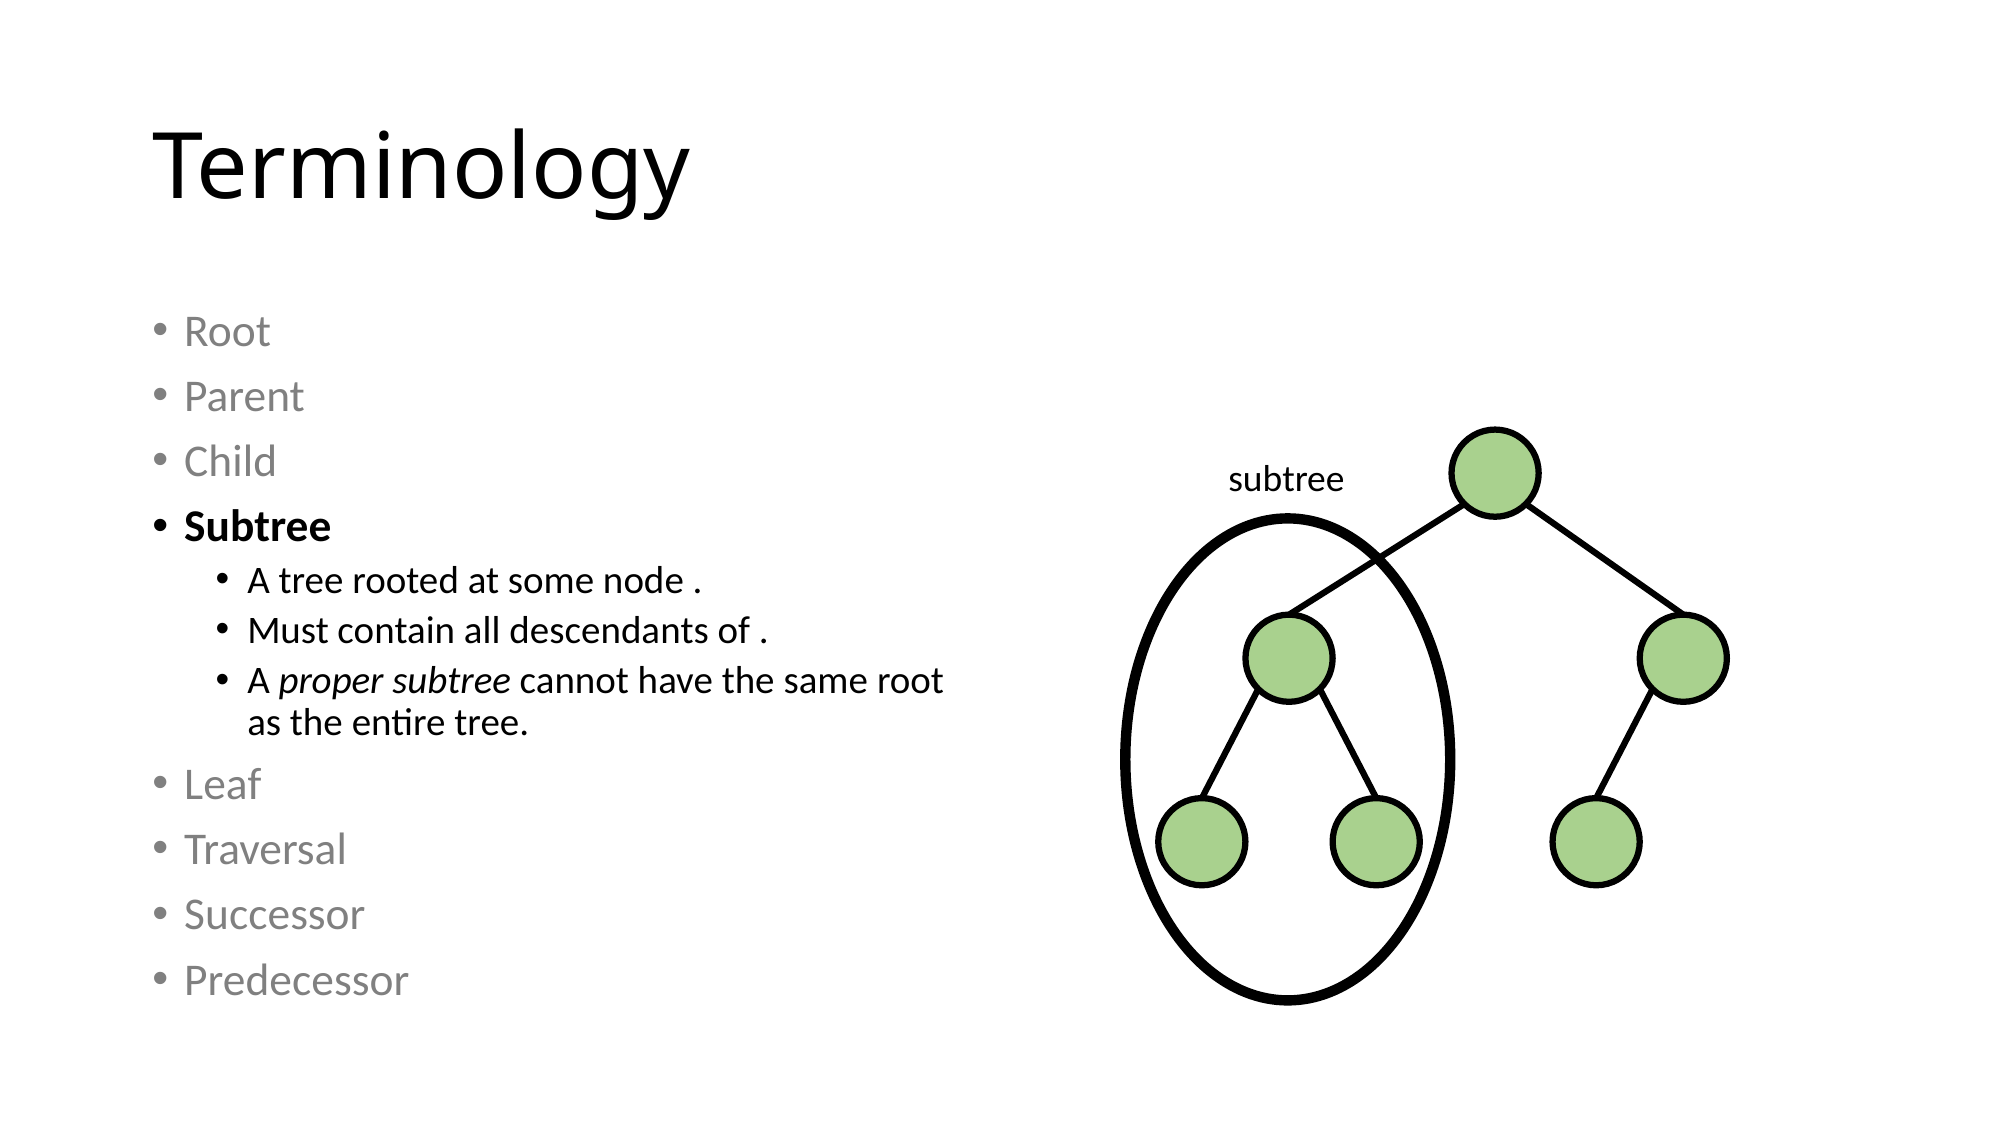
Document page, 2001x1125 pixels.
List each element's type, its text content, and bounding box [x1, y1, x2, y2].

text_box [1124, 612, 1428, 1002]
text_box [1158, 429, 1727, 886]
title Terminology [137, 59, 1863, 278]
